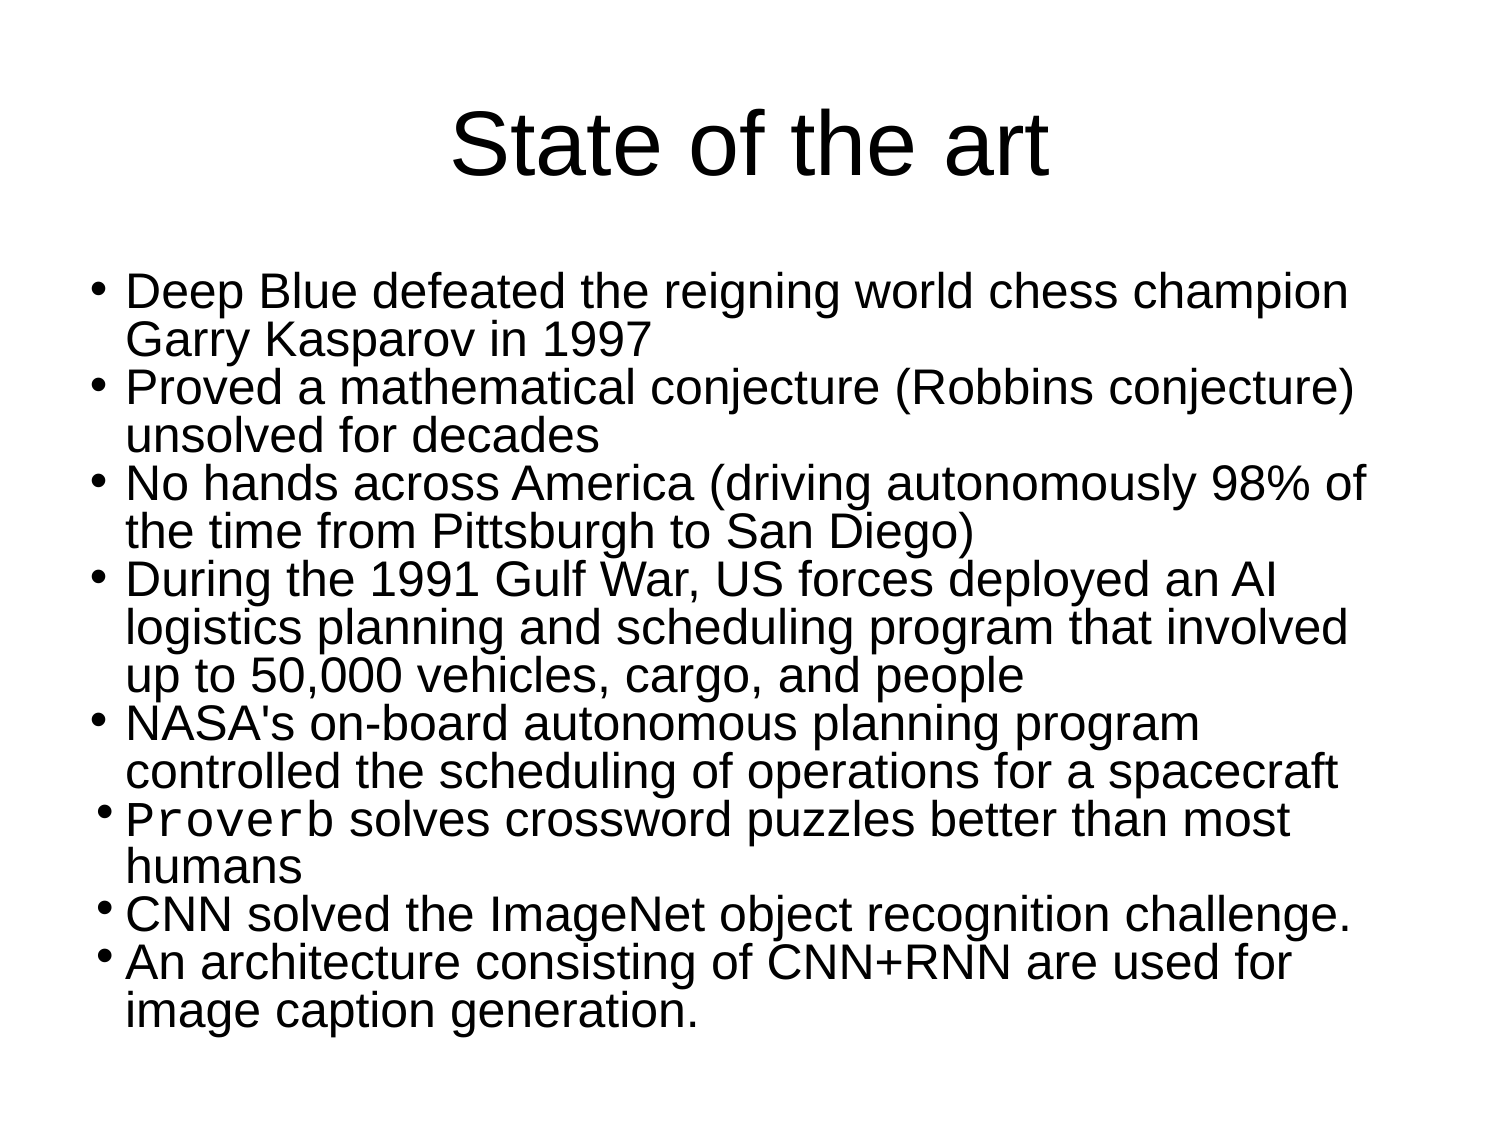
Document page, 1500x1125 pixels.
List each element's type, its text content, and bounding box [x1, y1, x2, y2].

text_box Deep Blue defeated the reigning world chess champion Garry Kasparov in 1997 Proved a mathematical conjecture (Robbins conjecture) unsolved for decades No hands across America (driving autonomously 98% of the time from Pittsburgh to San Diego) During the 1991 Gulf War, US forces deployed an AI logistics planning and scheduling program that involved up to 50,000 vehicles, cargo, and people NASA's on-board autonomous planning program controlled the scheduling of operations for a spacecraft Proverb solves crossword puzzles better than most humans CNN solved the ImageNet object recognition challenge. An architecture consisting of CNN+RNN are used for image caption generation. [75, 262, 1425, 1005]
text_box State of the art [75, 44, 1425, 233]
